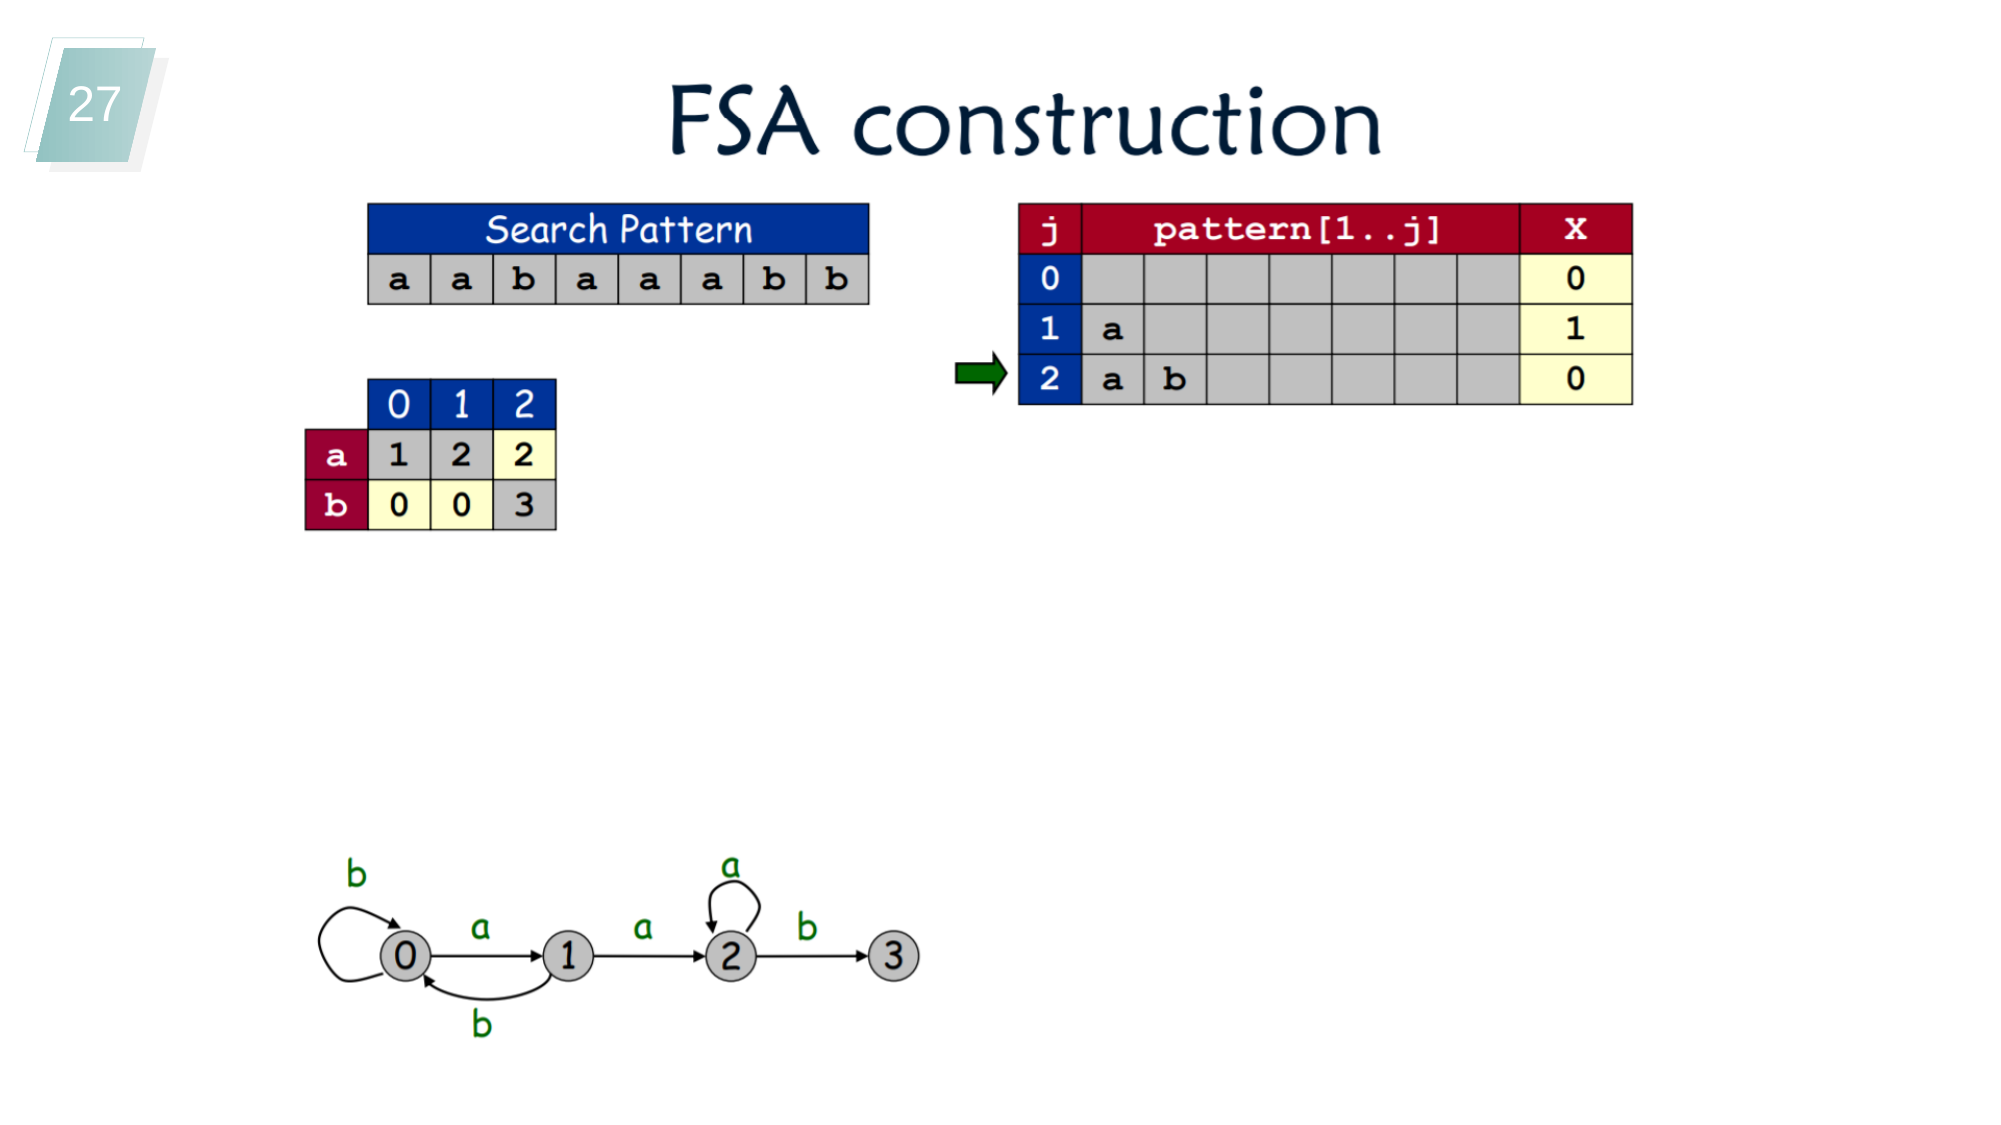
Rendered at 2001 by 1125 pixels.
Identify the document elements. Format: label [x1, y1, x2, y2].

picture [294, 69, 1706, 1056]
